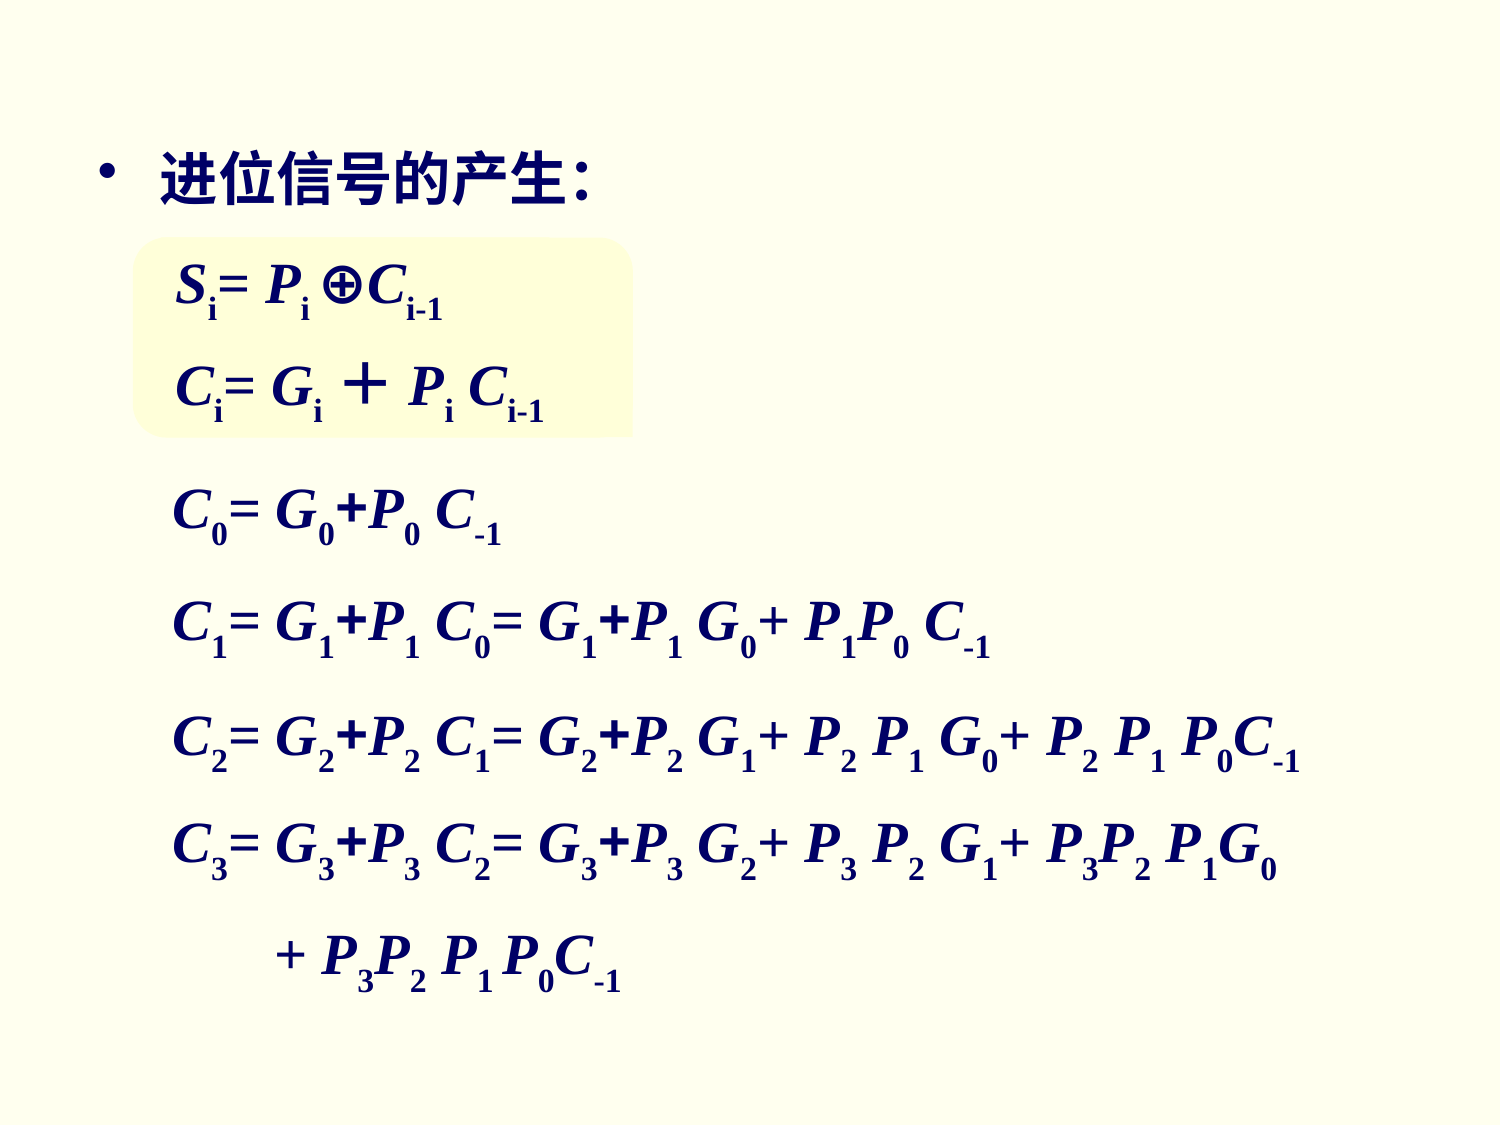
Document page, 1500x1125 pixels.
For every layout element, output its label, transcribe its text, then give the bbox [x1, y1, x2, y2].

text_box C0= G0+P0 C-1 [157, 462, 733, 560]
text_box 进位信号的产生： [82, 135, 971, 213]
text_box C3= G3+P3 C2= G3+P3 G2+ P3 P2 G1+ P3P2 P1G0 + P3P2 P1 P0C-1 [157, 797, 1471, 1007]
text_box C1= G1+P1 C0= G1+P1 G0+ P1P0 C-1 [157, 574, 1383, 673]
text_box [132, 237, 634, 438]
text_box C2= G2+P2 C1= G2+P2 G1+ P2 P1 G0+ P2 P1 P0C-1 [157, 689, 1458, 788]
